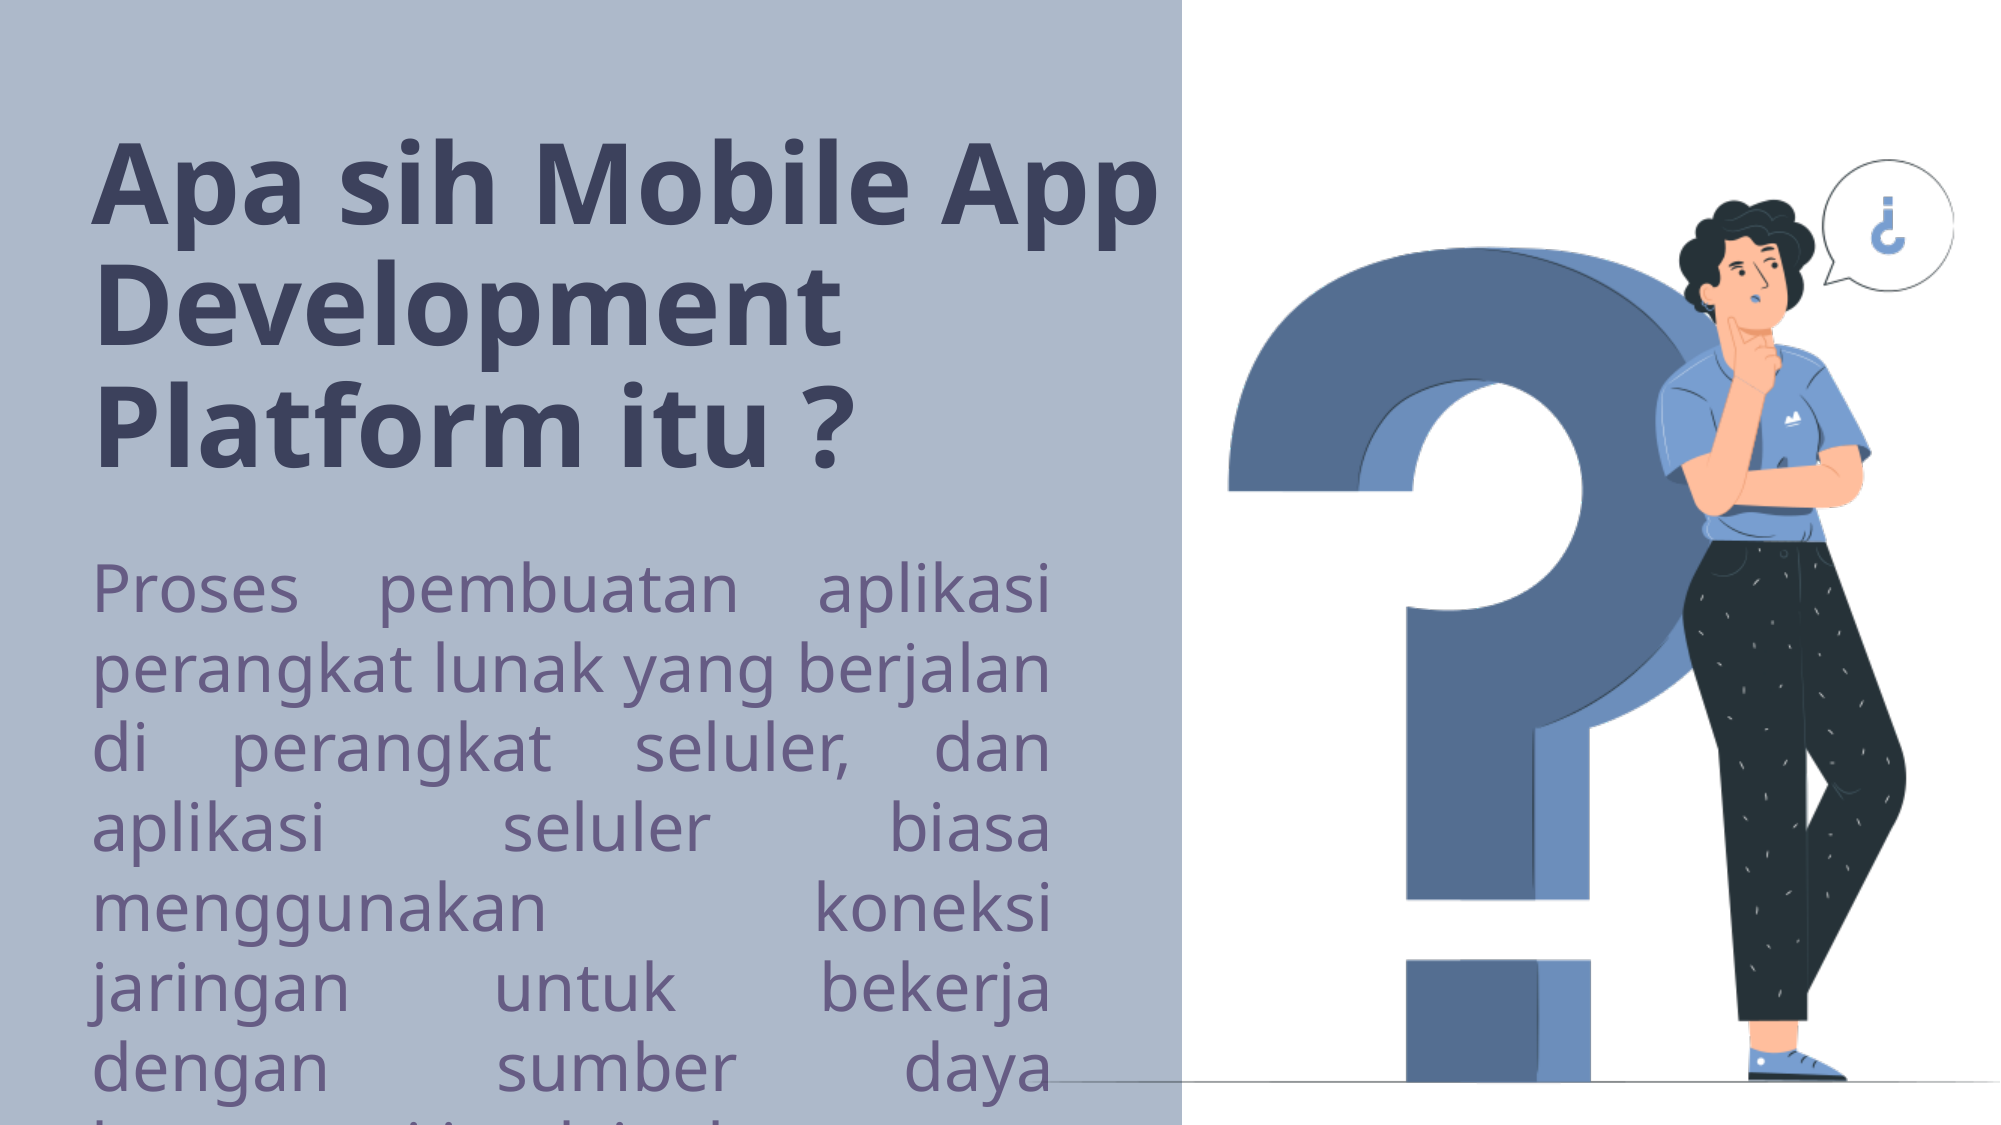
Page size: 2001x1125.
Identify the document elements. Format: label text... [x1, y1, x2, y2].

title Apa sih Mobile App Development Platform itu ? [76, 177, 956, 499]
list Proses pembuatan aplikasi perangkat lunak yang berjalan di perangkat seluler, dan aplikasi seluler biasa menggunakan koneksi jaringan untuk bekerja dengan sumber daya komputasi jarak jauh [76, 537, 956, 802]
picture [956, 38, 2000, 1125]
text_box [0, 0, 1183, 1125]
